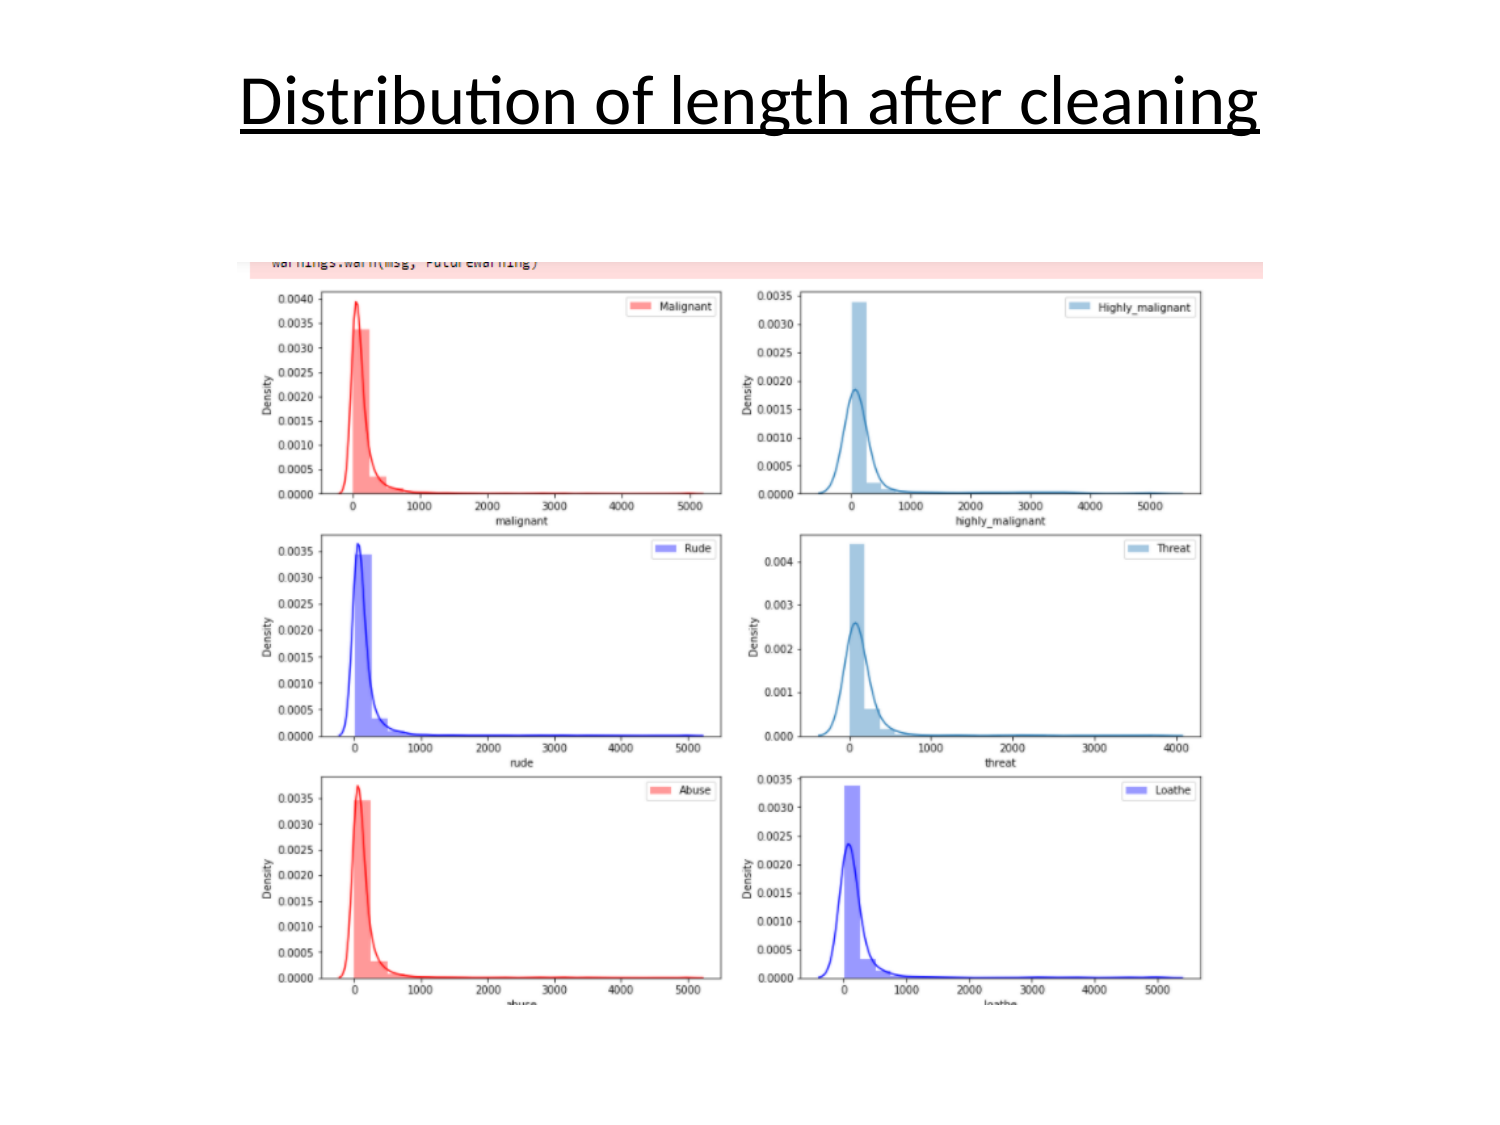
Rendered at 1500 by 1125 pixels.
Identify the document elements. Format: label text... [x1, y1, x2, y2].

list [236, 262, 1264, 1006]
title Distribution of length after cleaning [75, 45, 1425, 233]
